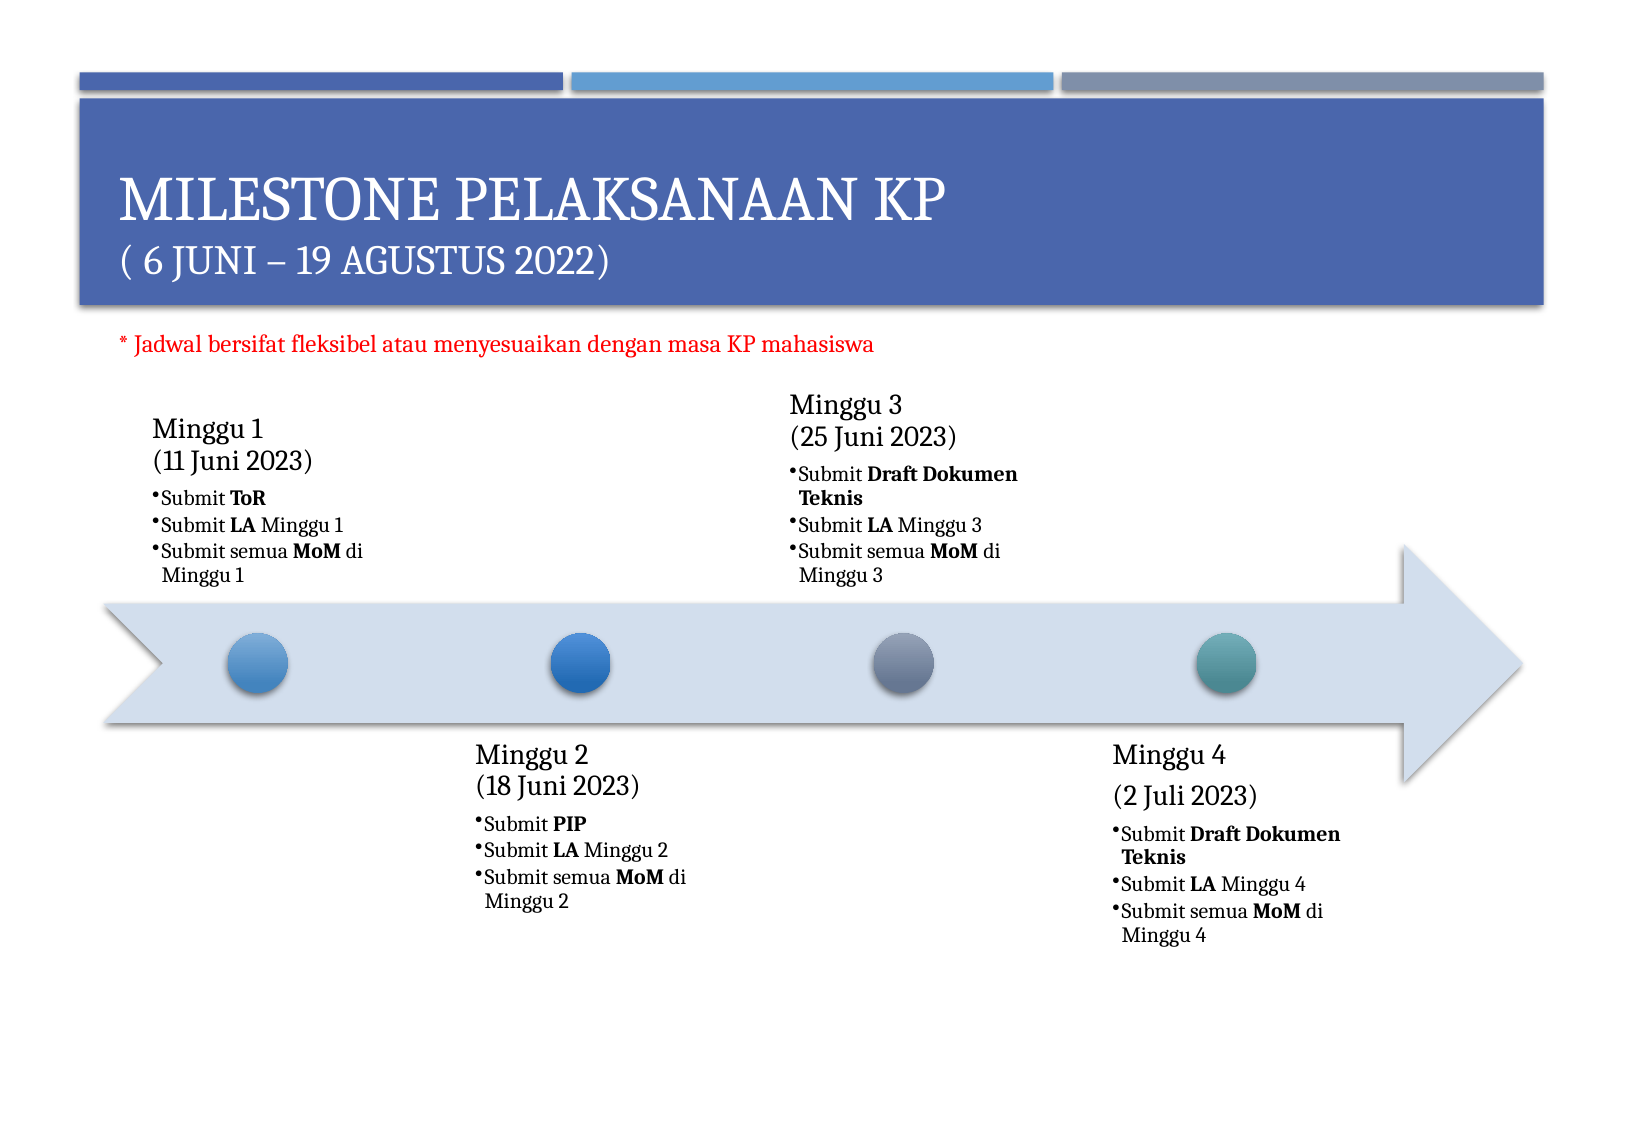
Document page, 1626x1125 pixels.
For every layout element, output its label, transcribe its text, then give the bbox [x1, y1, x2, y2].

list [102, 364, 1524, 962]
text_box * Jadwal bersifat fleksibel atau menyesuaikan dengan masa KP mahasiswa [103, 319, 1524, 364]
title Milestone Pelaksanaan KP ( 6 Juni – 19 Agustus 2022) [103, 112, 1524, 291]
